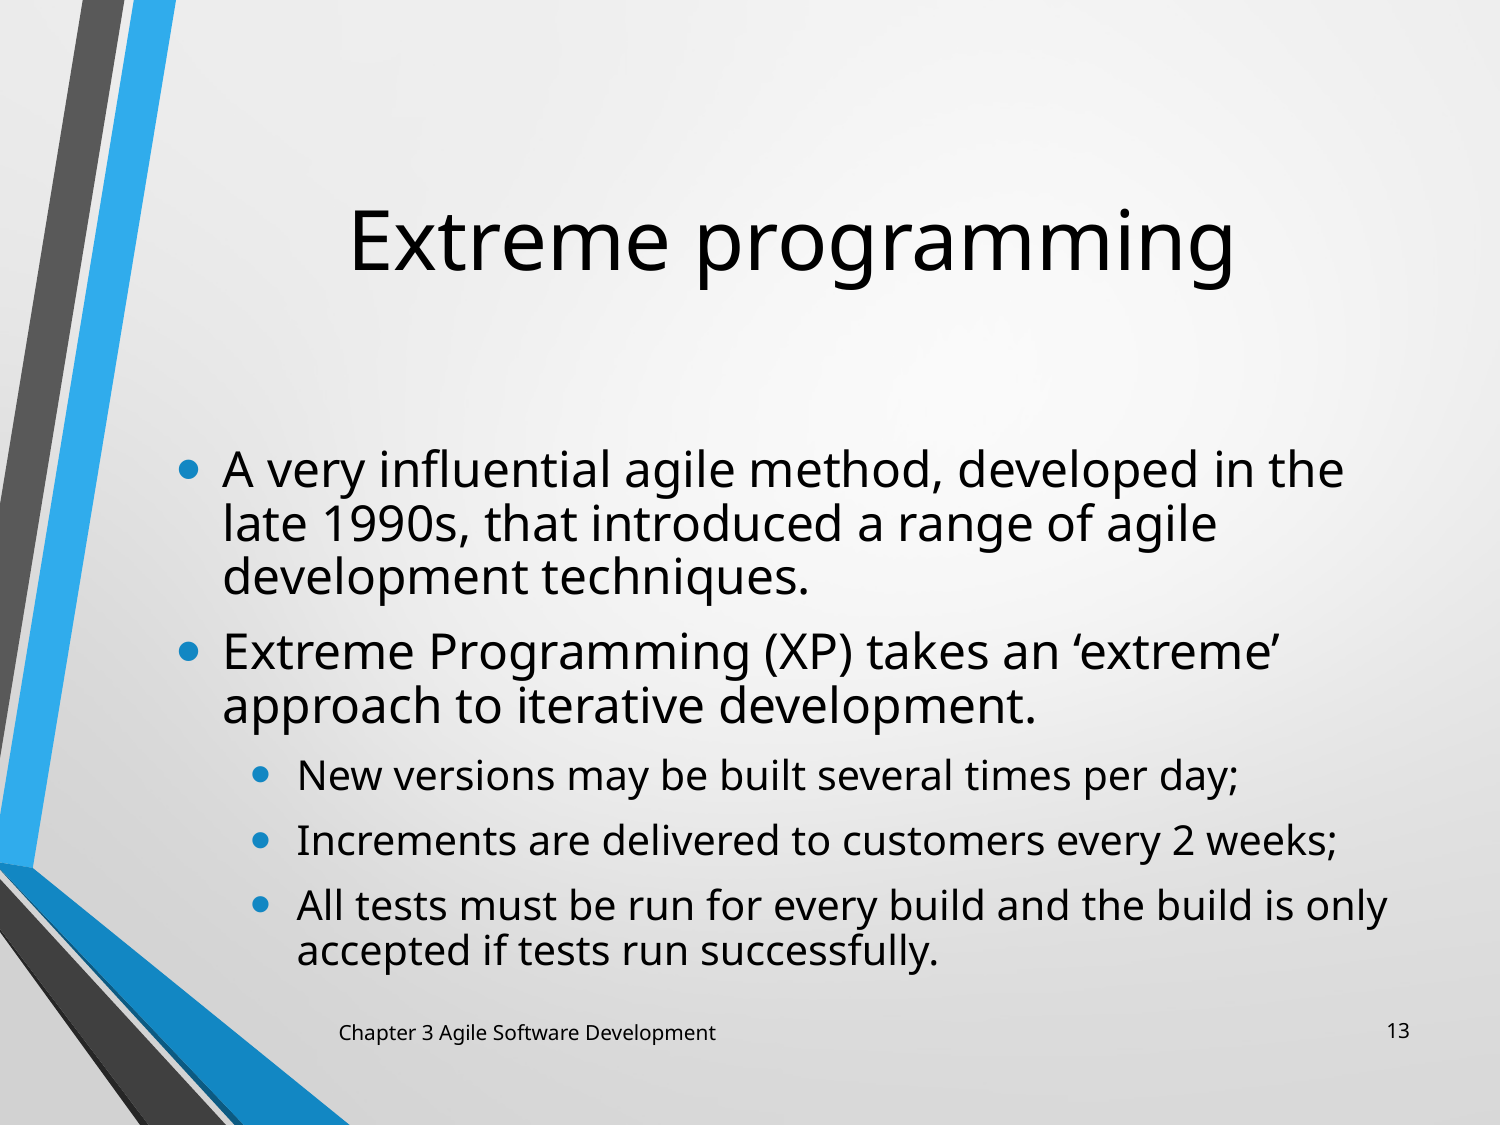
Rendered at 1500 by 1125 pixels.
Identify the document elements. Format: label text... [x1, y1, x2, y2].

title Extreme programming [161, 75, 1425, 400]
footer Chapter 3 Agile Software Development [323, 1001, 1196, 1062]
slide_number 13 [1354, 1001, 1425, 1062]
list A very influential agile method, developed in the late 1990s, that introduced a range of agile development techniques. Extreme Programming (XP) takes an ‘extreme’ approach to iterative development. New versions may be built several times per day; Increments are delivered to customers every 2 weeks; All tests must be run for every build and the build is only accepted if tests run successfully. [161, 437, 1425, 985]
